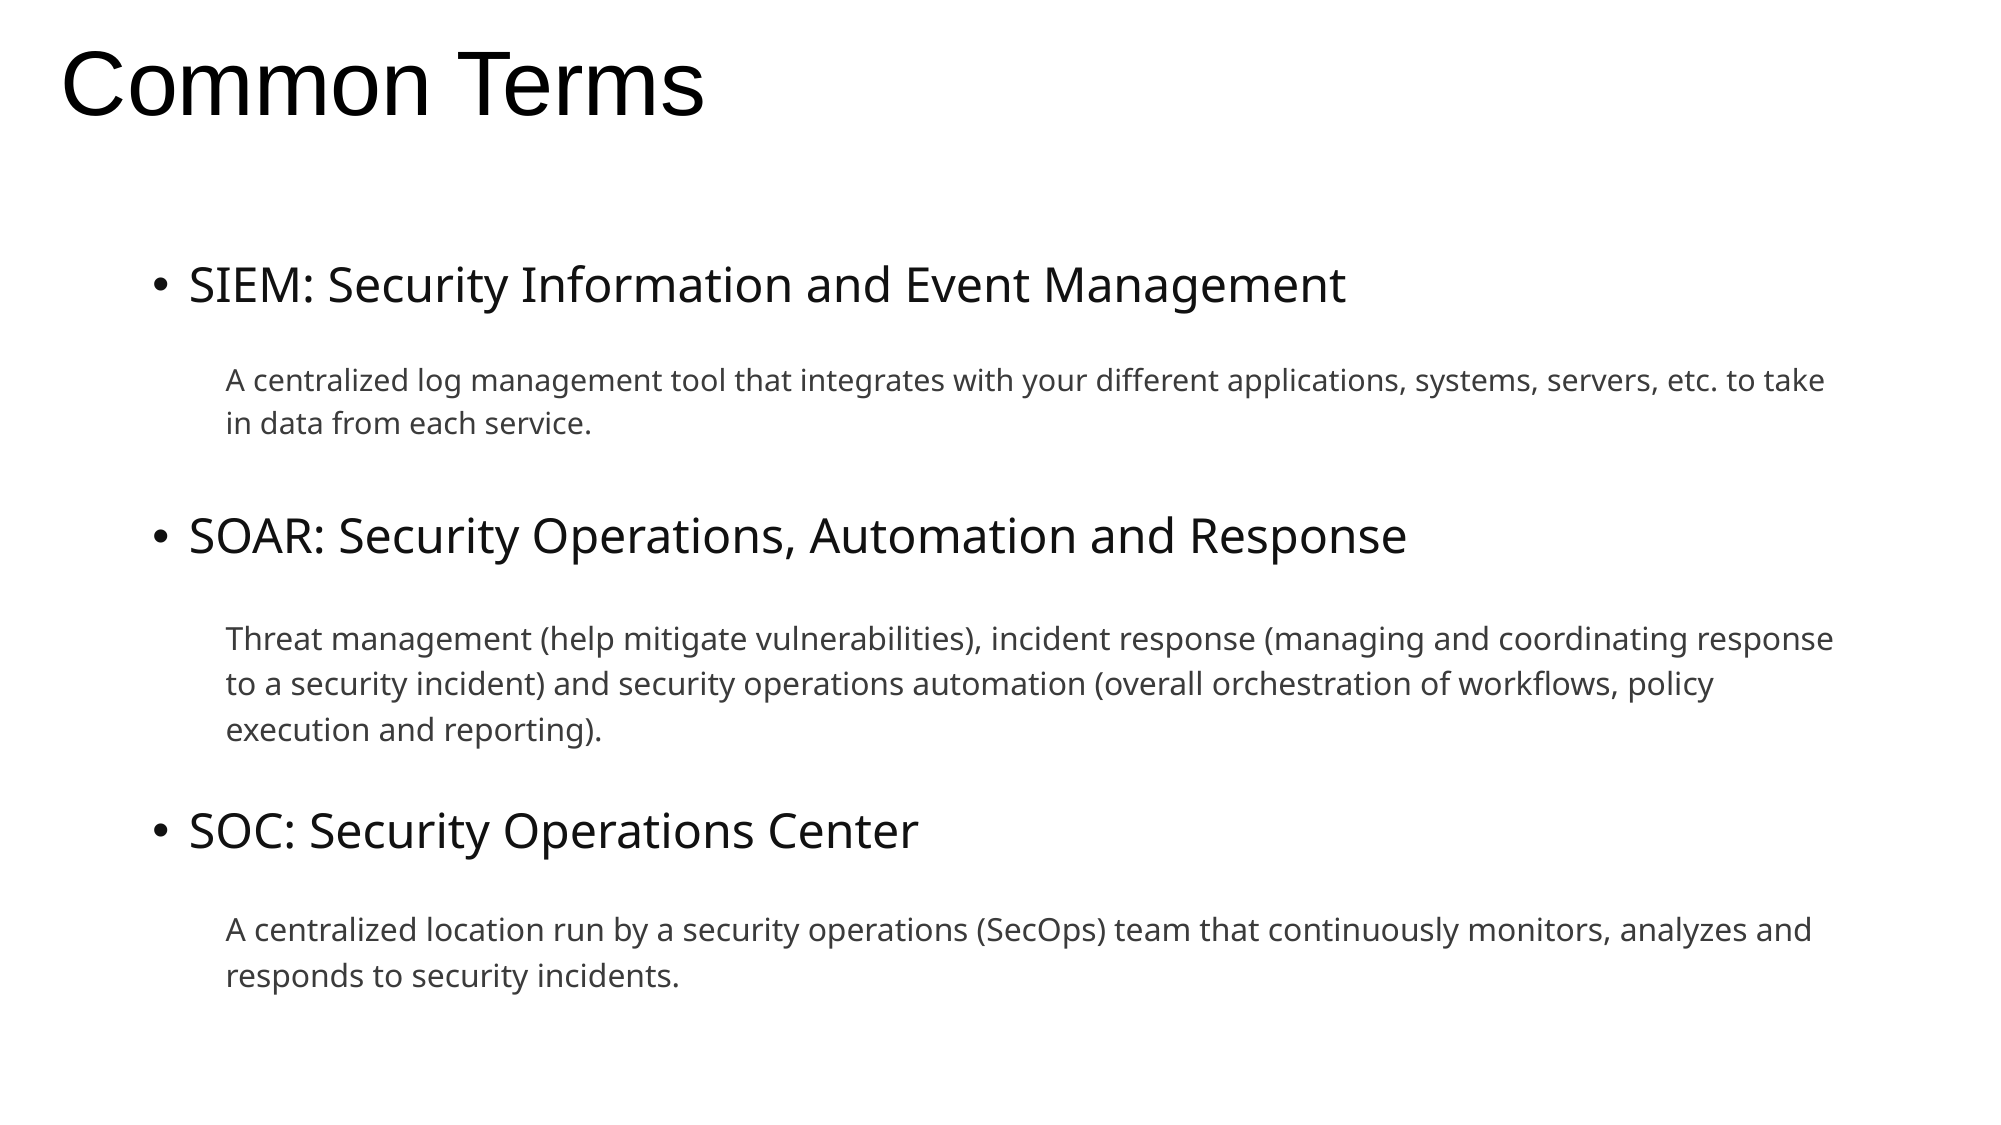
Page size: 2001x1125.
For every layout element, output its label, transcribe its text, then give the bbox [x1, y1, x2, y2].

list SIEM: Security Information and Event Management A centralized log management tool that integrates with your different applications, systems, servers, etc. to take in data from each service. SOAR: Security Operations, Automation and Response Threat management (help mitigate vulnerabilities), incident response (managing and coordinating response to a security incident) and security operations automation (overall orchestration of workflows, policy execution and reporting). SOC: Security Operations Center A centralized location run by a security operations (SecOps) team that continuously monitors, analyzes and responds to security incidents. [137, 252, 1863, 1014]
title Common Terms [45, 11, 1771, 160]
